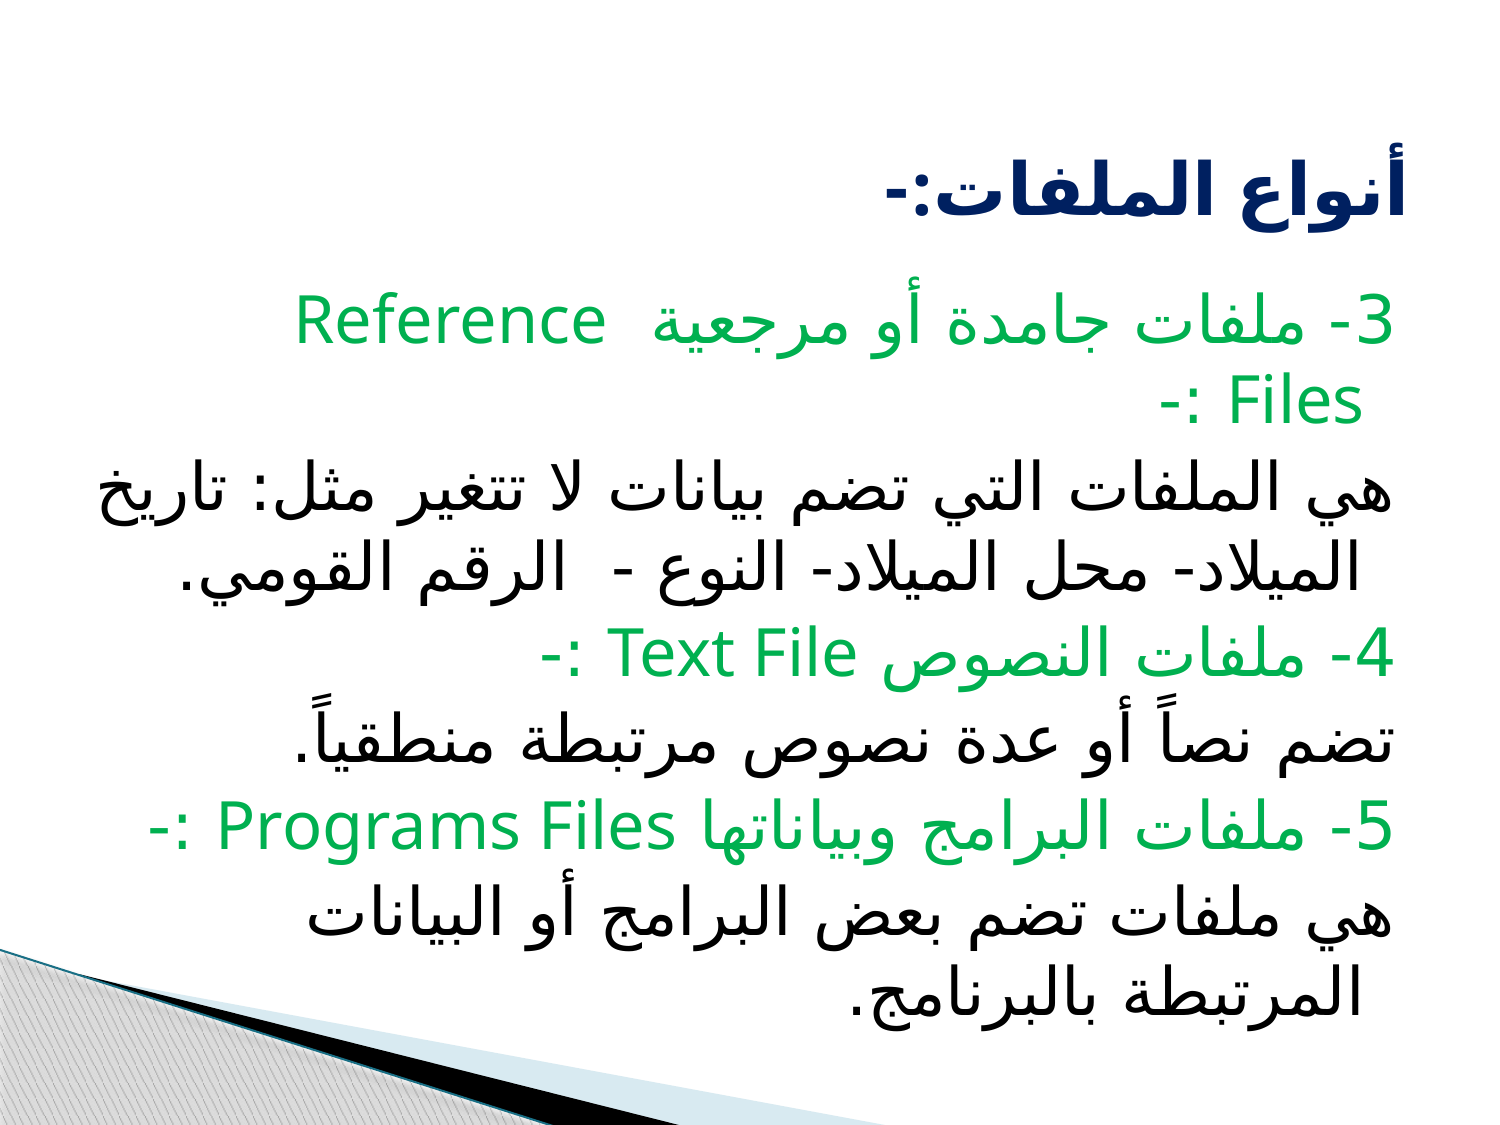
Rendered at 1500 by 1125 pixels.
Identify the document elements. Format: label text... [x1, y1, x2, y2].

list 3- ملفات جامدة أو مرجعية Reference Files :- هي الملفات التي تضم بيانات لا تتغير مثل: تاريخ الميلاد- محل الميلاد- النوع - الرقم القومي. 4- ملفات النصوص Text File :- تضم نصاً أو عدة نصوص مرتبطة منطقياً. 5- ملفات البرامج وبياناتها Programs Files :- هي ملفات تضم بعض البرامج أو البيانات المرتبطة بالبرنامج. [75, 269, 1425, 1038]
title أنواع الملفات:- [75, 115, 1425, 258]
